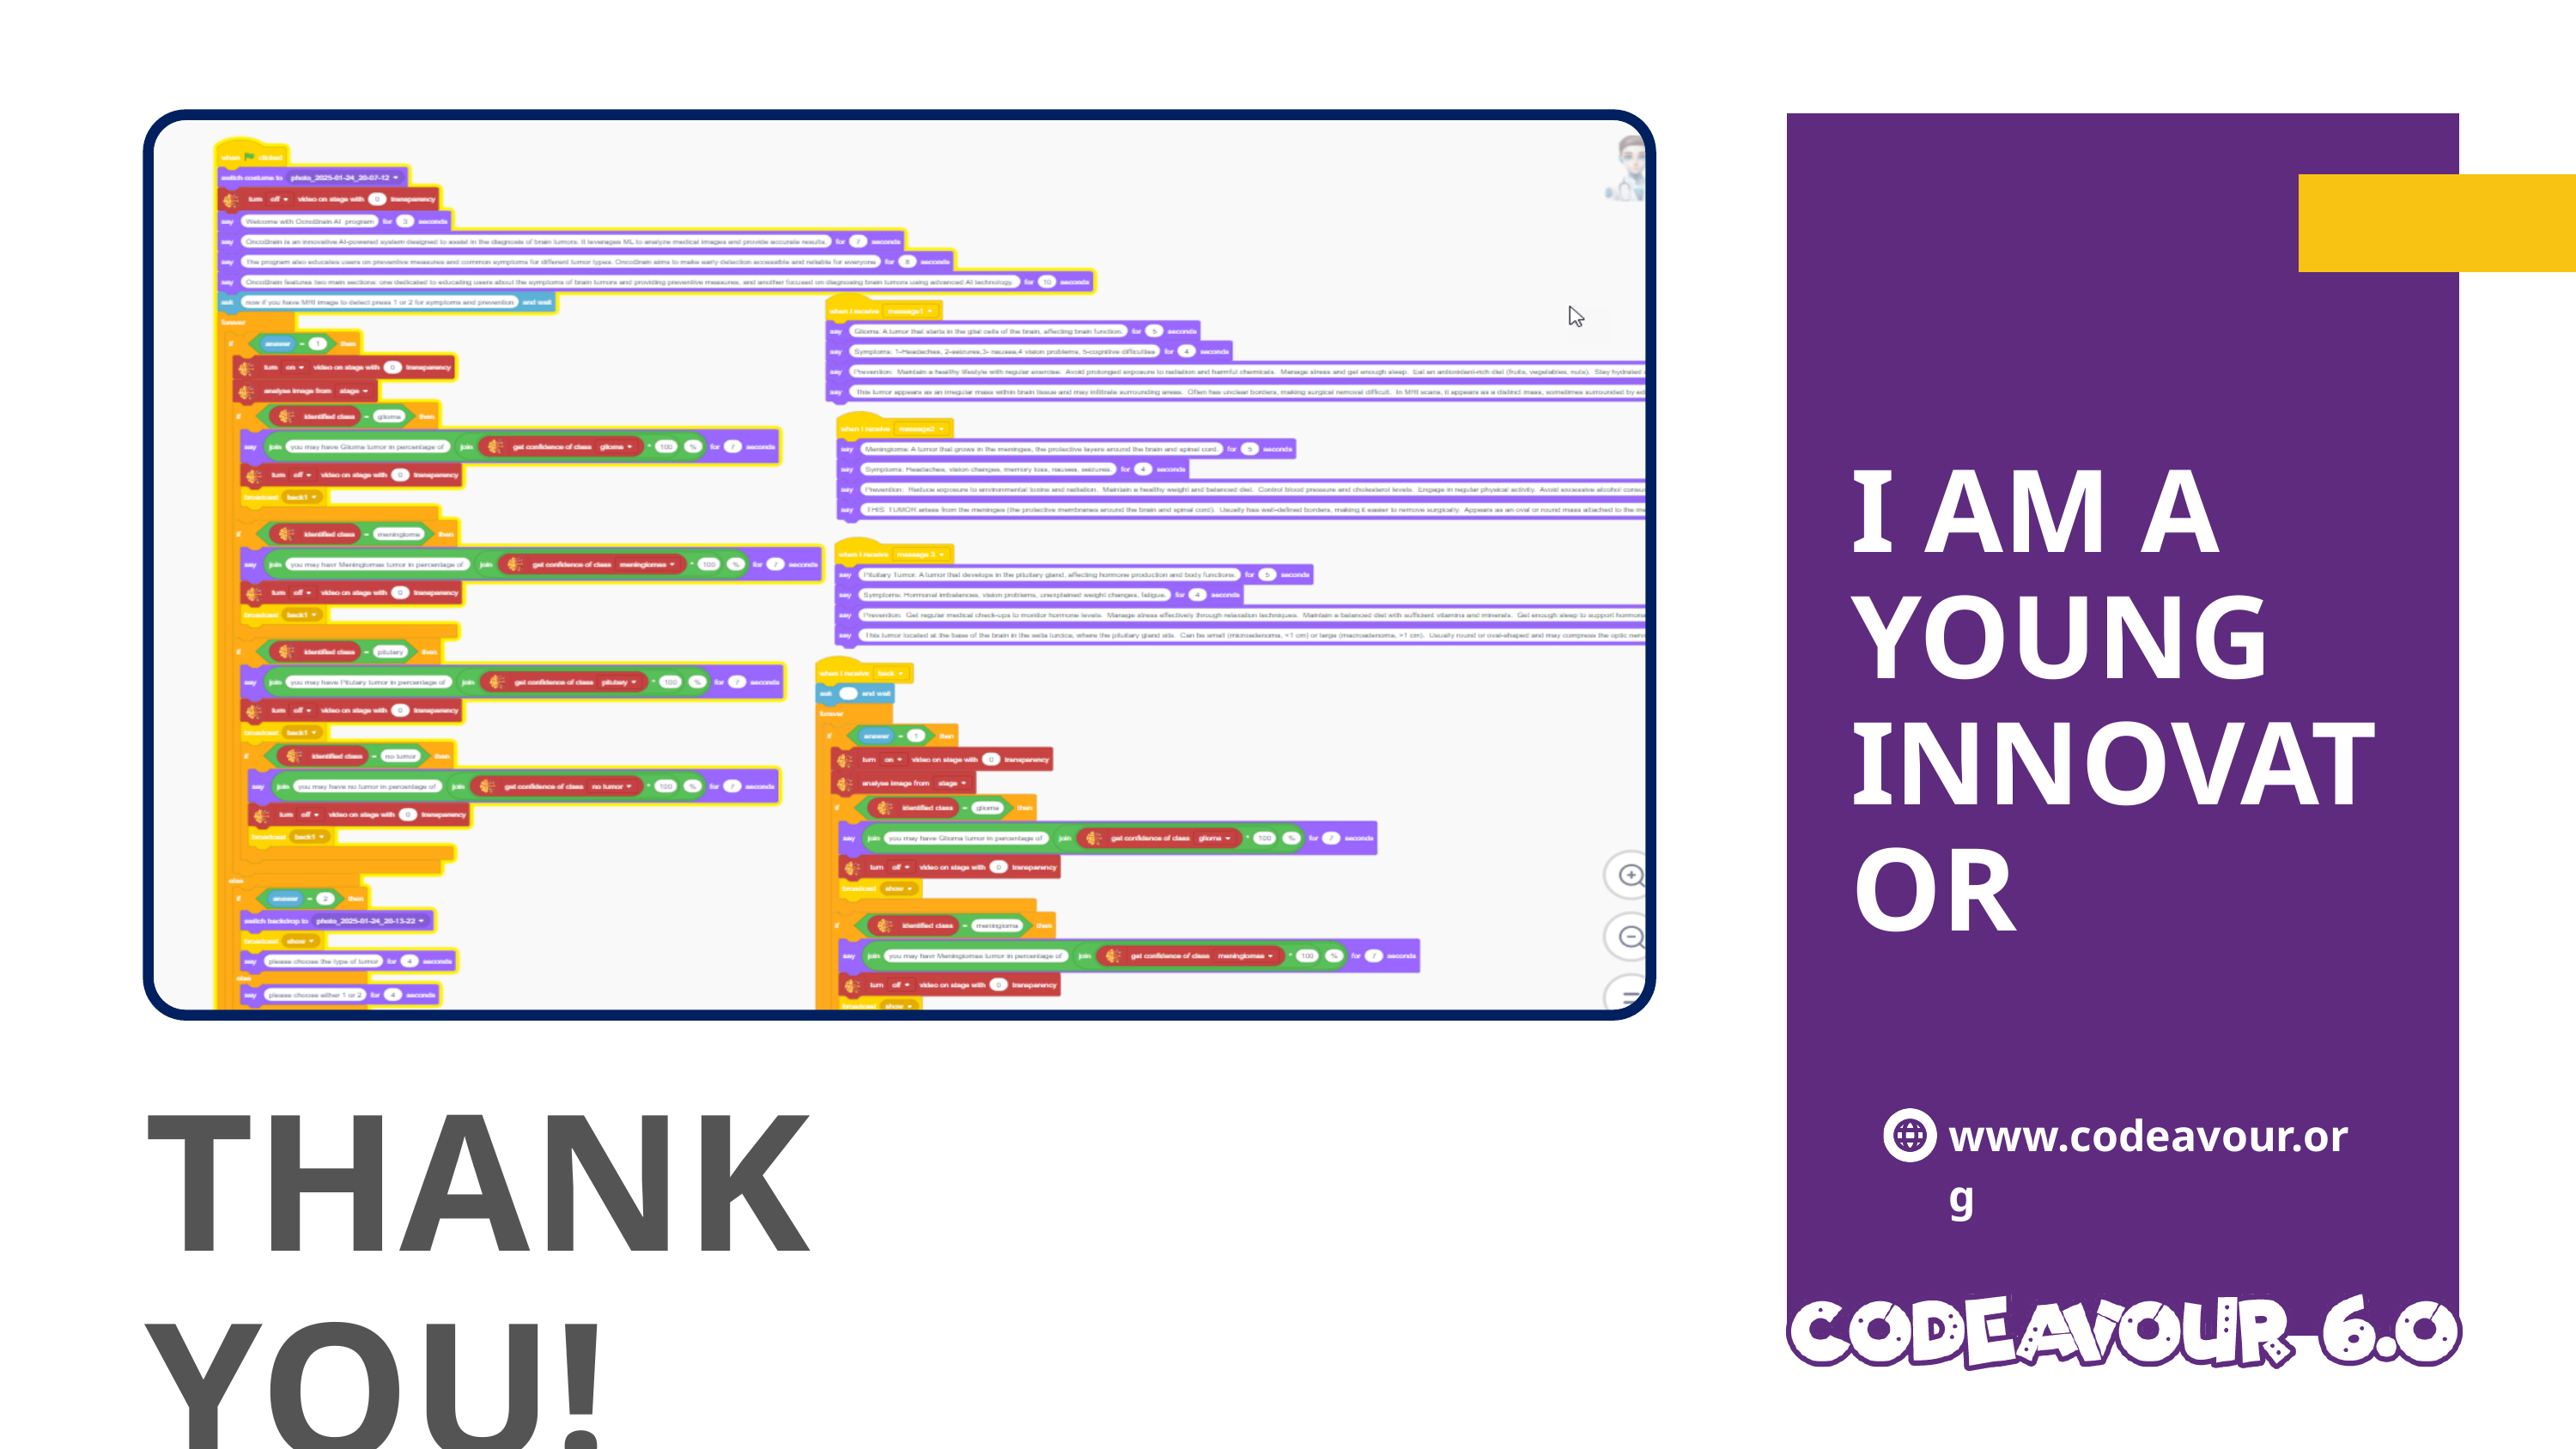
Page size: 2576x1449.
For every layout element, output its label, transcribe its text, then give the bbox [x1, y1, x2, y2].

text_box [2298, 173, 2576, 273]
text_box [1883, 1103, 2363, 1163]
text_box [1786, 112, 2459, 1337]
picture [148, 114, 1651, 1016]
text_box THANK YOU! [144, 1080, 1052, 1449]
text_box [1785, 1288, 2464, 1373]
